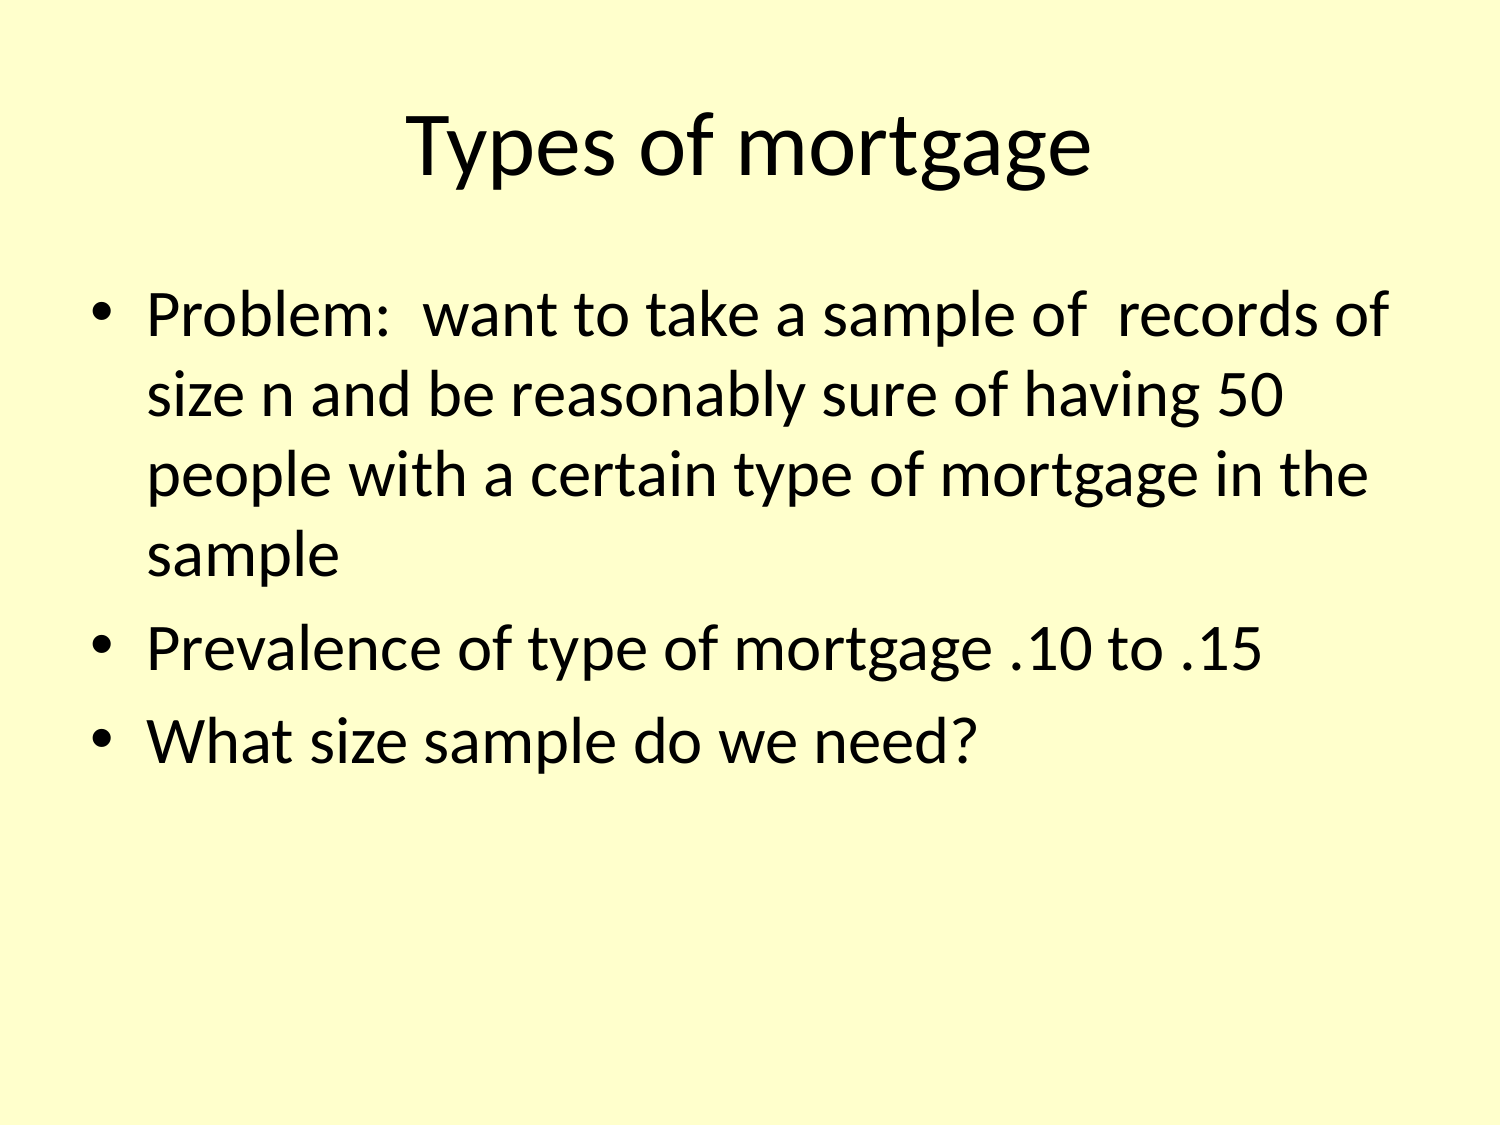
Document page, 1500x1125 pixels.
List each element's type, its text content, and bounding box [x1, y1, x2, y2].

title Types of mortgage [75, 45, 1425, 233]
list Problem: want to take a sample of records of size n and be reasonably sure of having 50 people with a certain type of mortgage in the sample Prevalence of type of mortgage .10 to .15 What size sample do we need? [75, 262, 1425, 1005]
